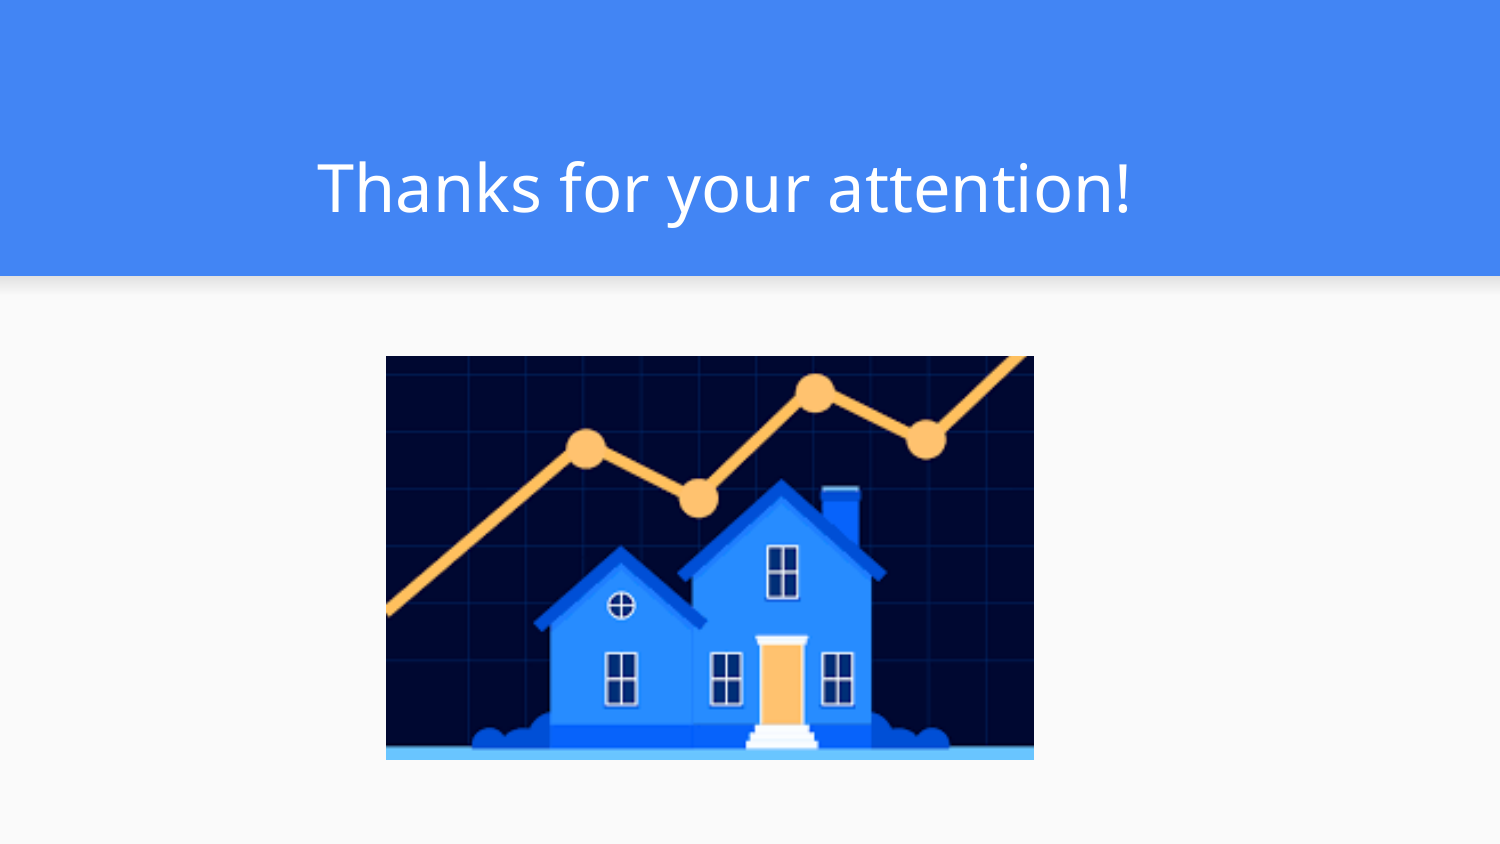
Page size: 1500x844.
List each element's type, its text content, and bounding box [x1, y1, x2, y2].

picture [386, 355, 1034, 760]
title Thanks for your attention! [77, 121, 1427, 248]
